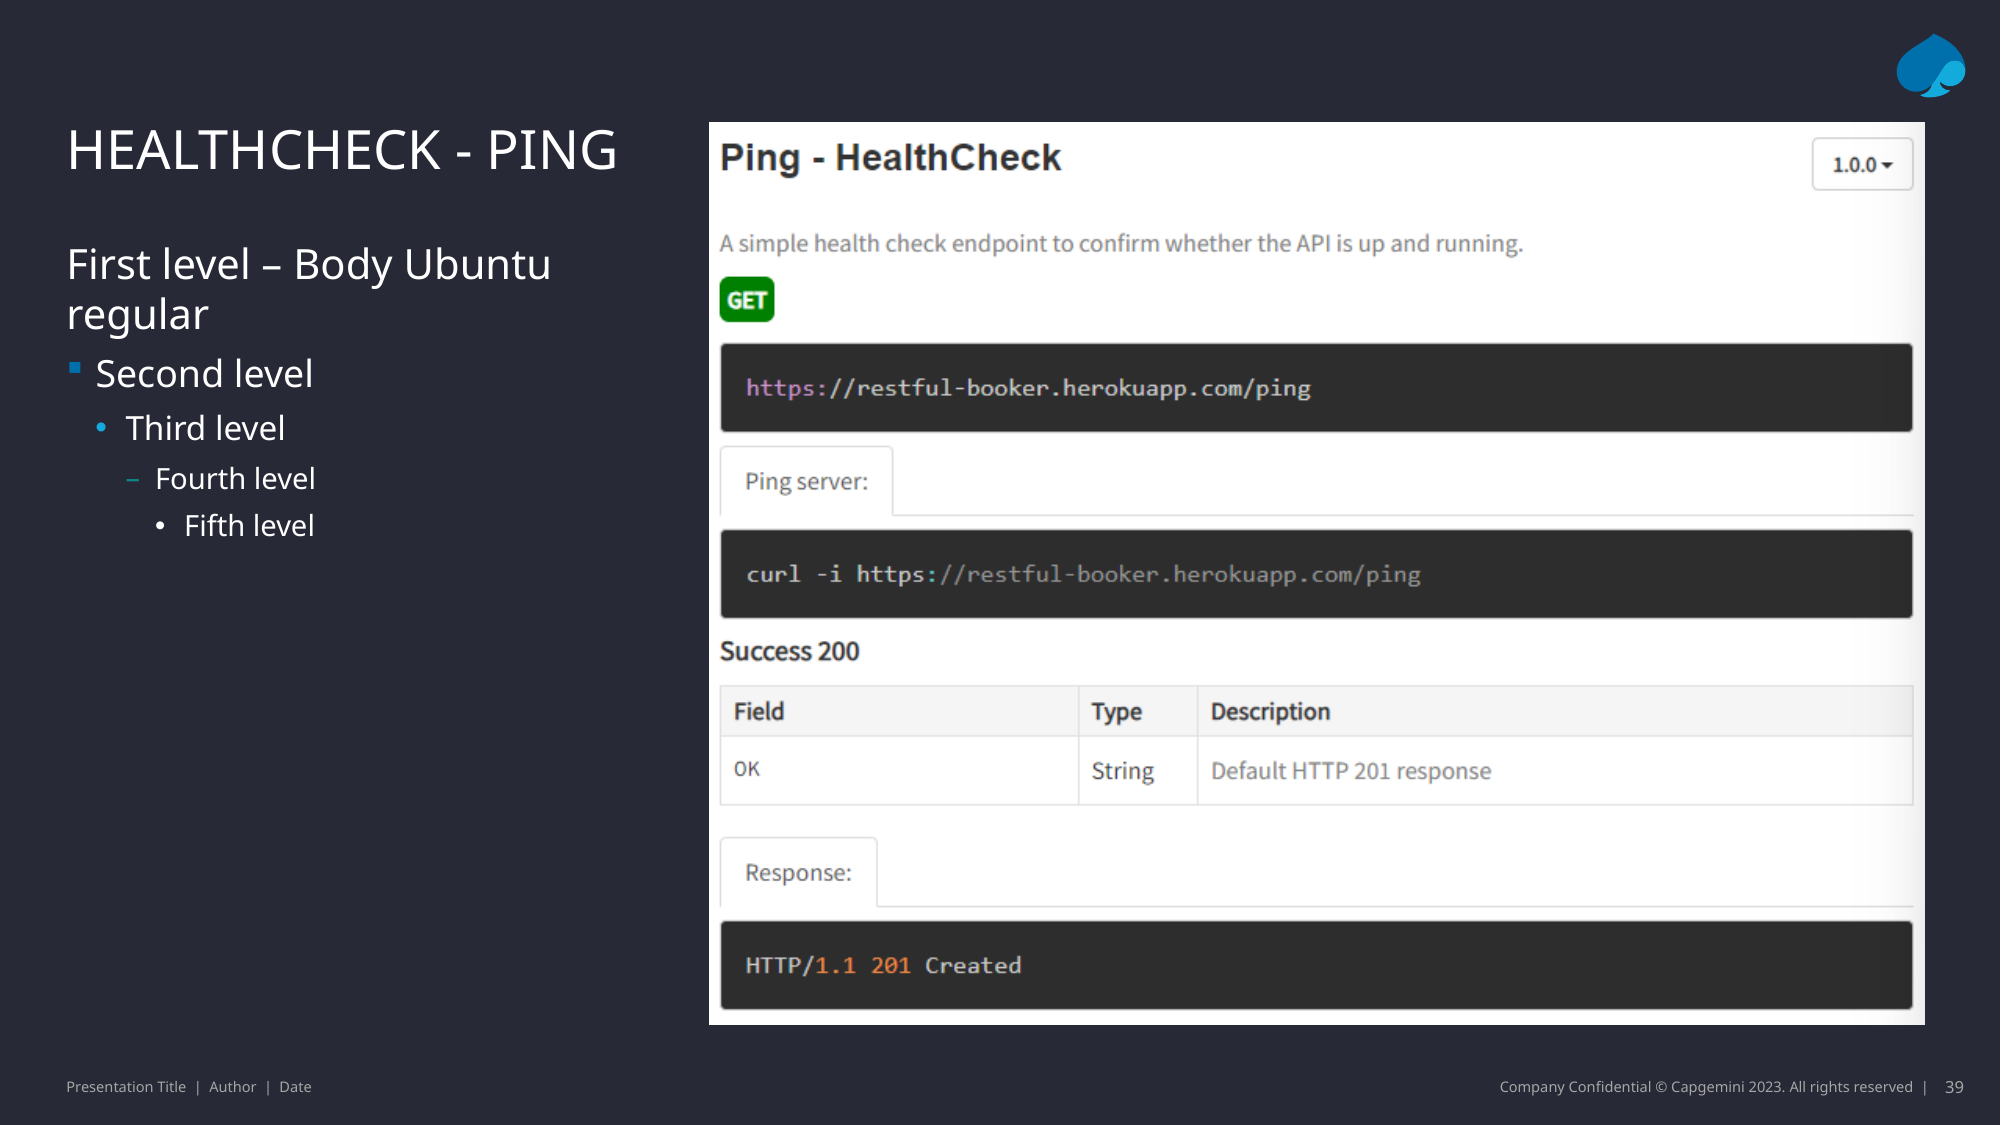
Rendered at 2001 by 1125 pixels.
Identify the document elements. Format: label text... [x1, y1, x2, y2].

list First level – Body Ubuntu regular Second level Third level Fourth level Fifth level [66, 237, 569, 1050]
title Healthcheck - ping [66, 63, 1863, 182]
picture [709, 122, 1925, 1025]
